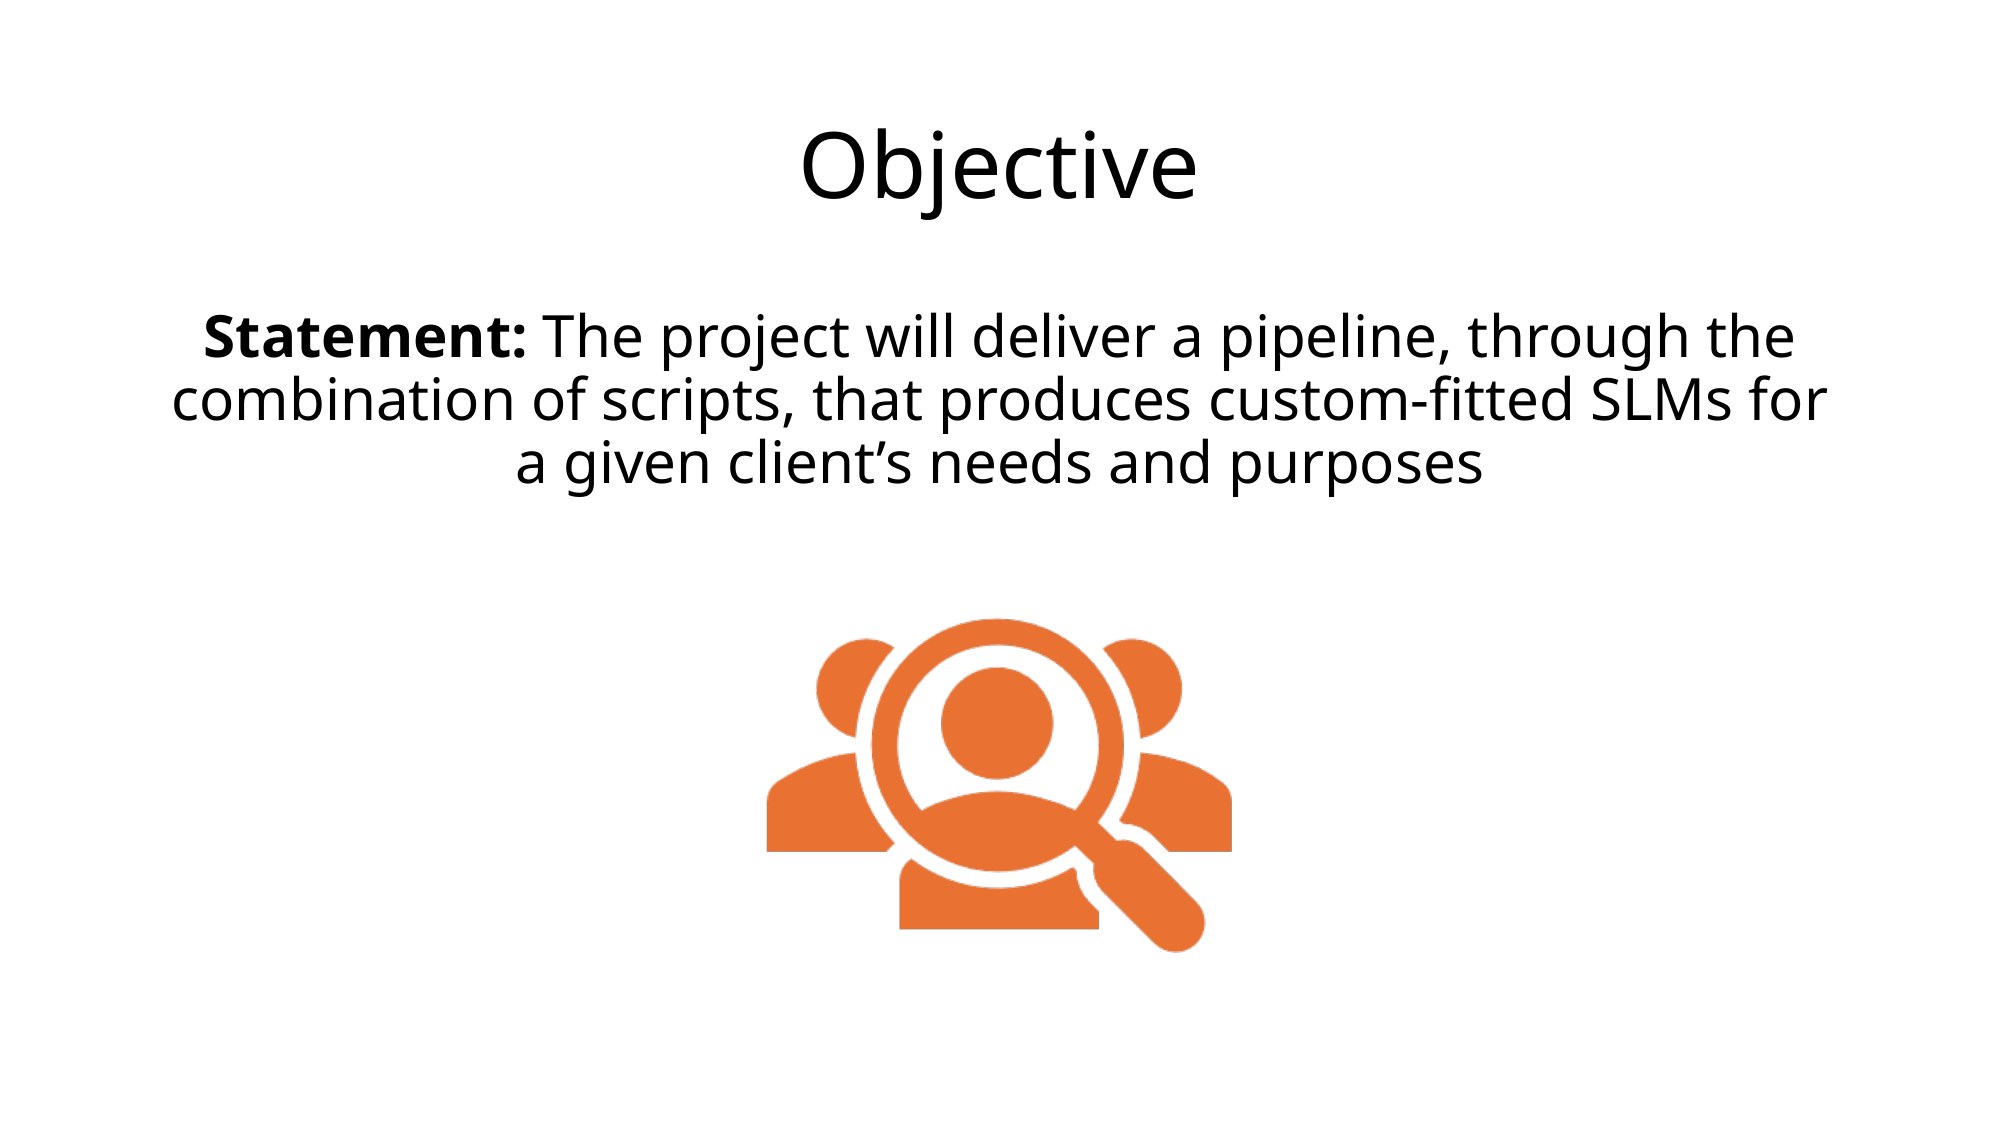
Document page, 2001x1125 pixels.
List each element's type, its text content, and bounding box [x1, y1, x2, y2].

text_box [733, 519, 1266, 1052]
list Statement: The project will deliver a pipeline, through the combination of scripts, that produces custom-fitted SLMs for a given client’s needs and purposes [137, 299, 1863, 1014]
title Objective [137, 59, 1863, 278]
